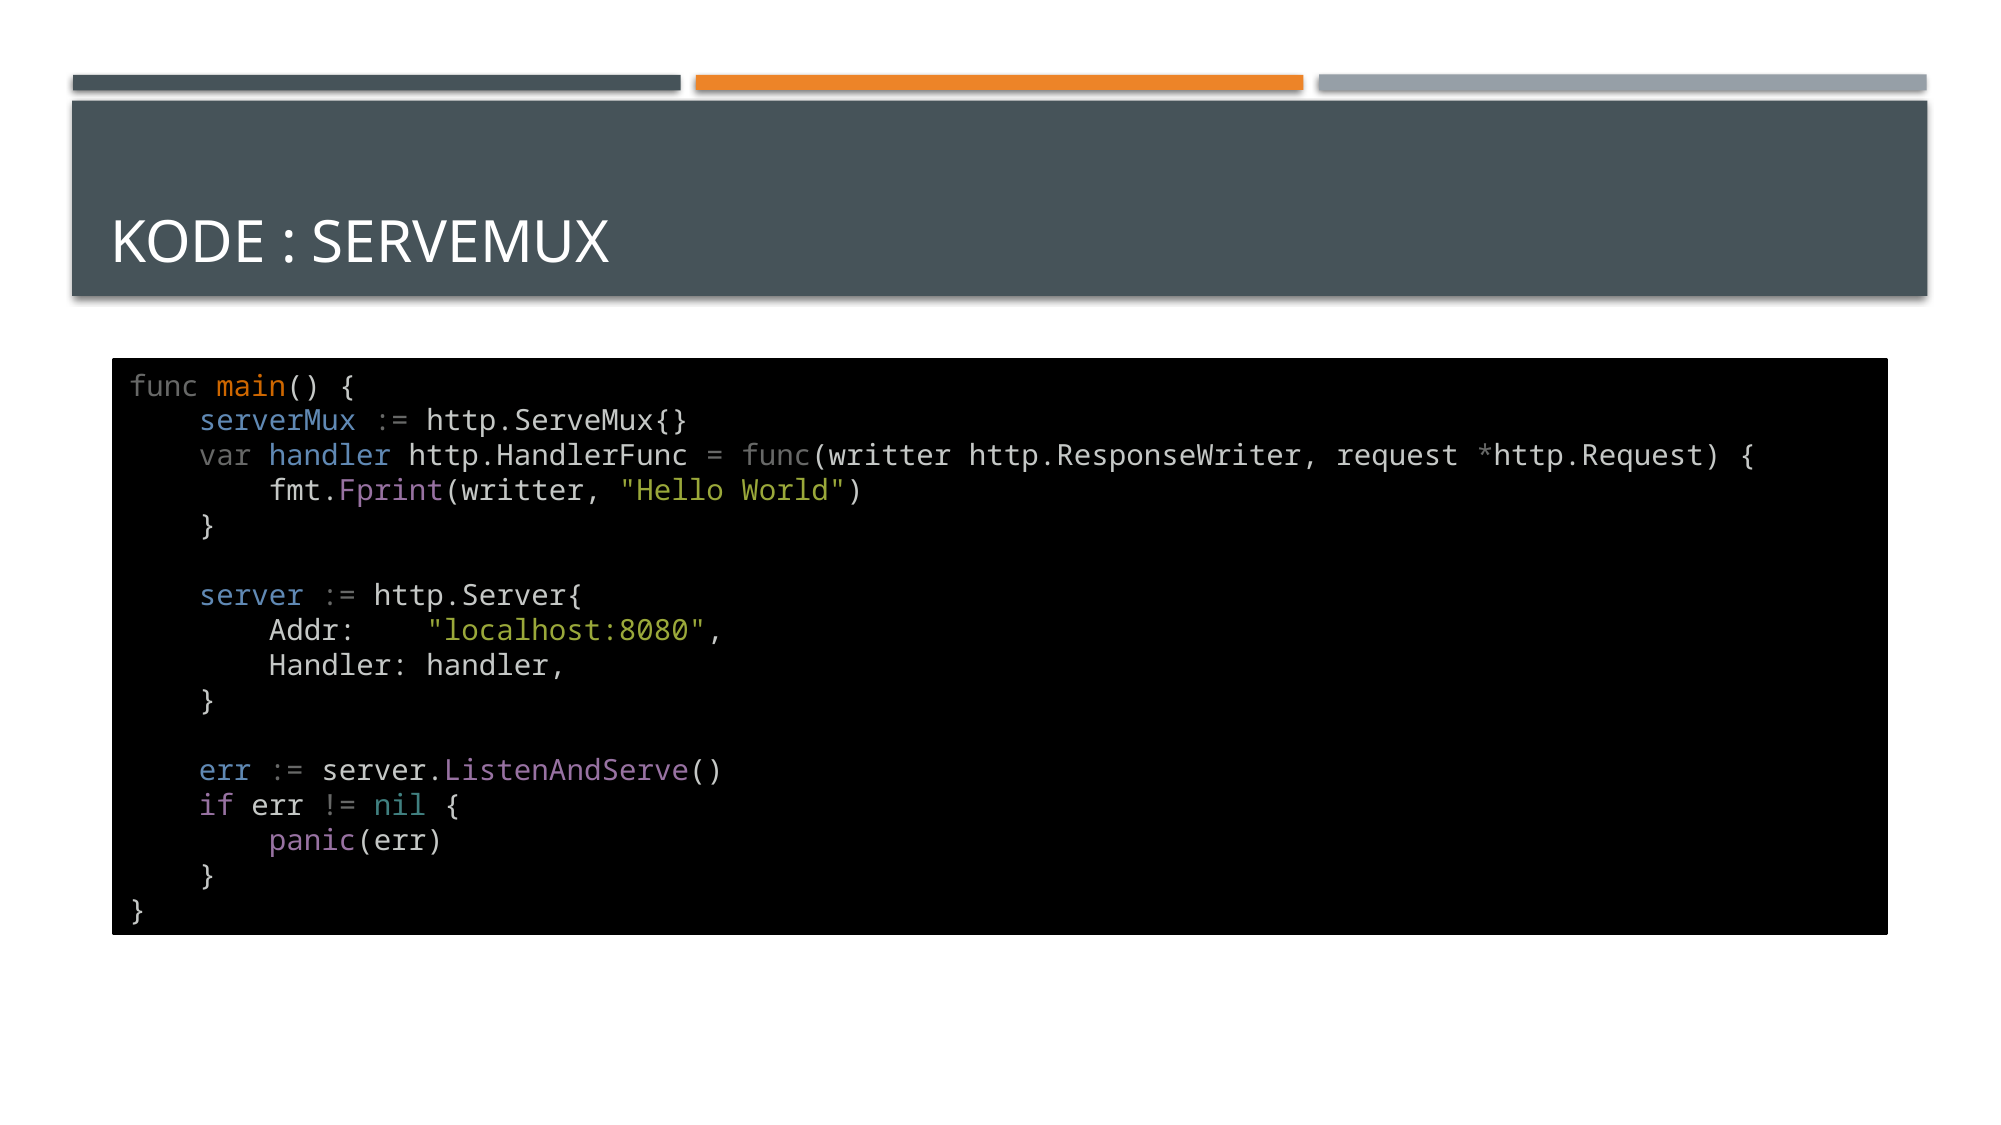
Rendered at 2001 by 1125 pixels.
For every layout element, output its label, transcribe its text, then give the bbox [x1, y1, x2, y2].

text_box func main() { serverMux := http.ServeMux{} var handler http.HandlerFunc = func(writter http.ResponseWriter, request *http.Request) { fmt.Fprint(writter, "Hello World") } server := http.Server{ Addr: "localhost:8080", Handler: handler, } err := server.ListenAndServe() if err != nil { panic(err) } } [112, 358, 1888, 935]
title Kode : ServeMux [95, 115, 1905, 282]
